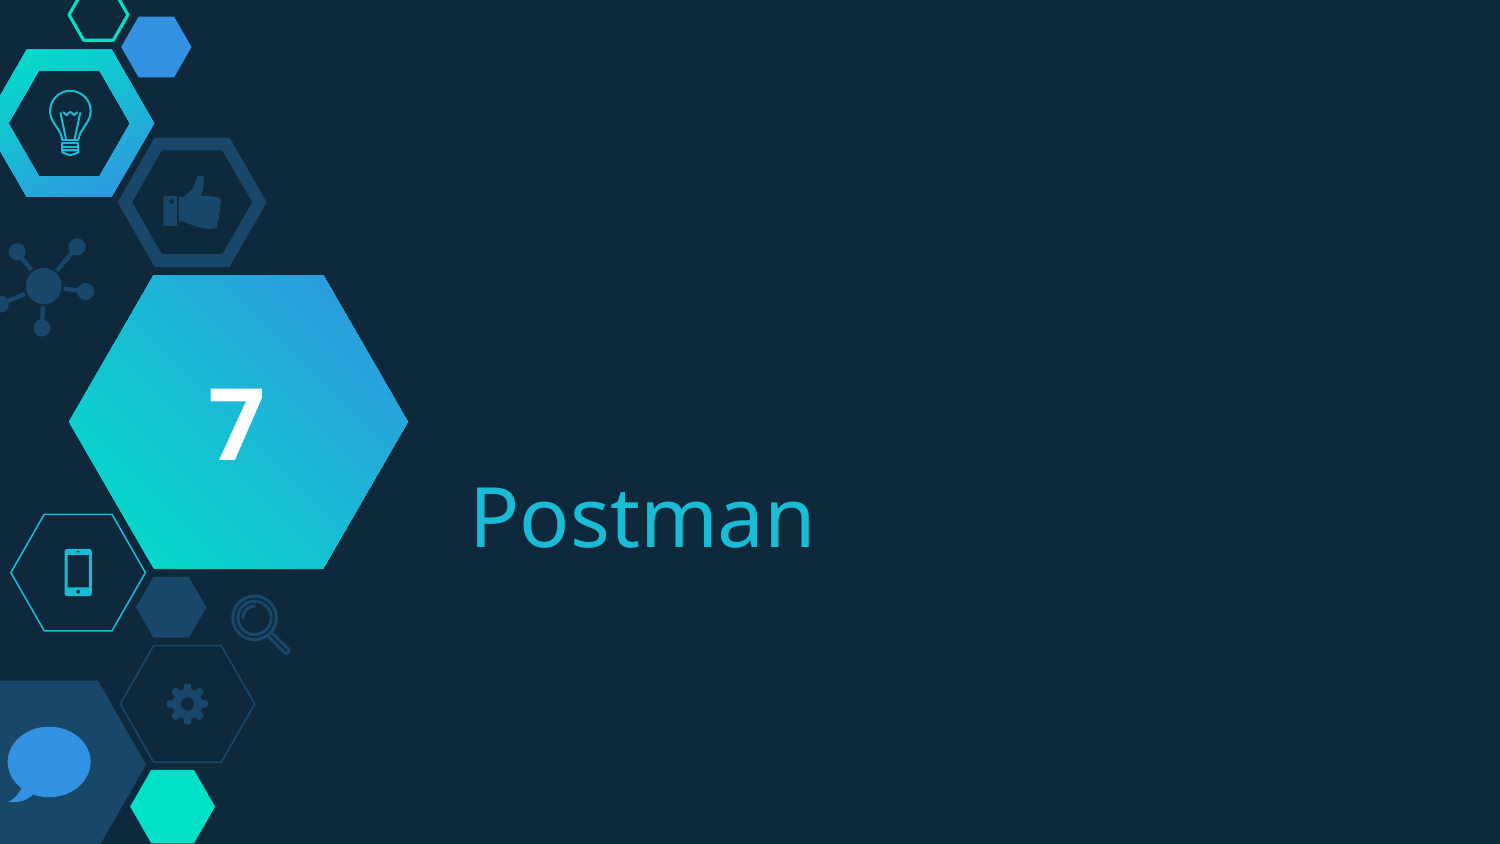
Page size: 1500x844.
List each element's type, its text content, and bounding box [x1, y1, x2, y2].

text_box 7 [67, 274, 407, 566]
title Postman [454, 389, 1380, 580]
